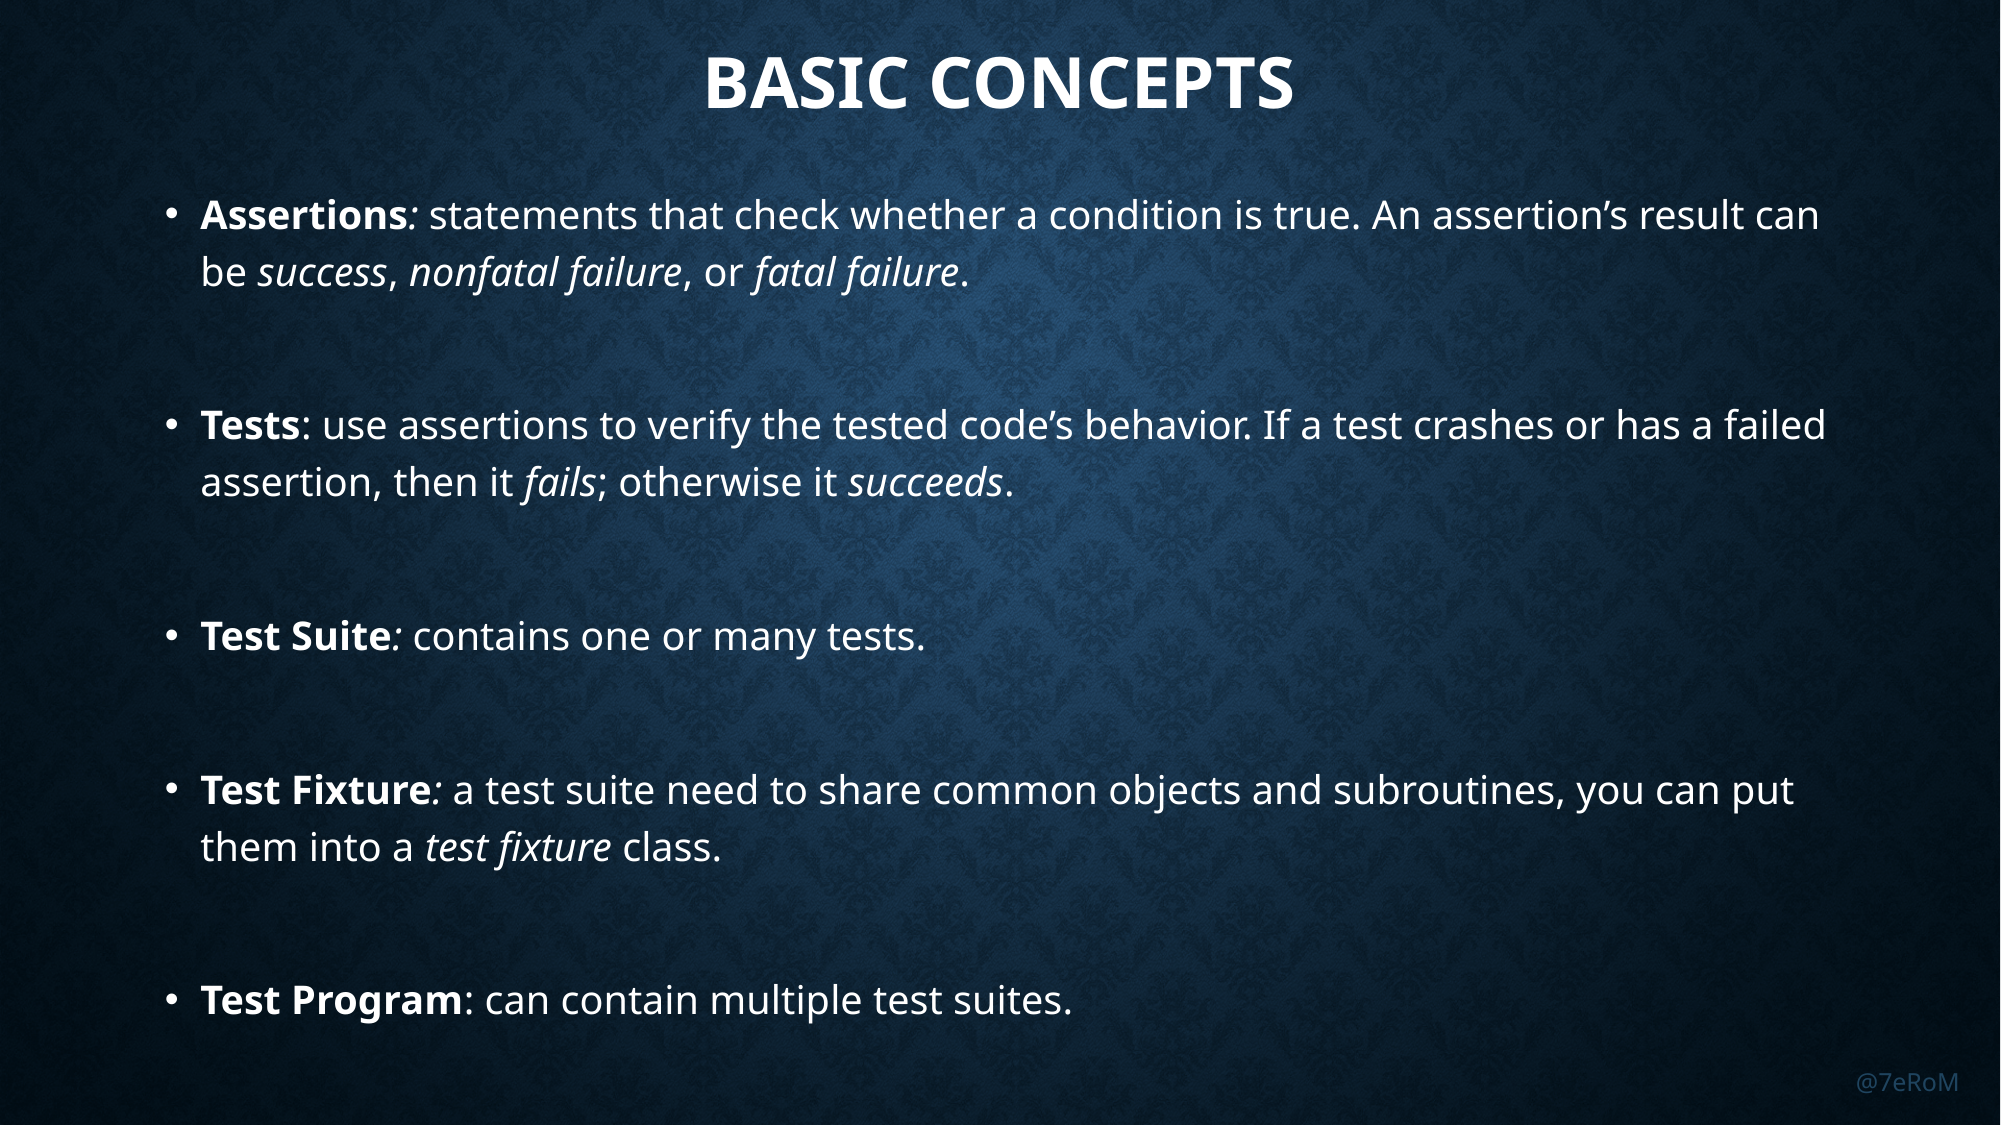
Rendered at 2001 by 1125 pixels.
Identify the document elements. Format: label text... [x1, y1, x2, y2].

list Assertions: statements that check whether a condition is true. An assertion’s result can be success, nonfatal failure, or fatal failure. Tests: use assertions to verify the tested code’s behavior. If a test crashes or has a failed assertion, then it fails; otherwise it succeeds. Test Suite: contains one or many tests. Test Fixture: a test suite need to share common objects and subroutines, you can put them into a test fixture class. Test Program: can contain multiple test suites. [149, 172, 1849, 1037]
title Basic Concepts [149, 38, 1849, 132]
